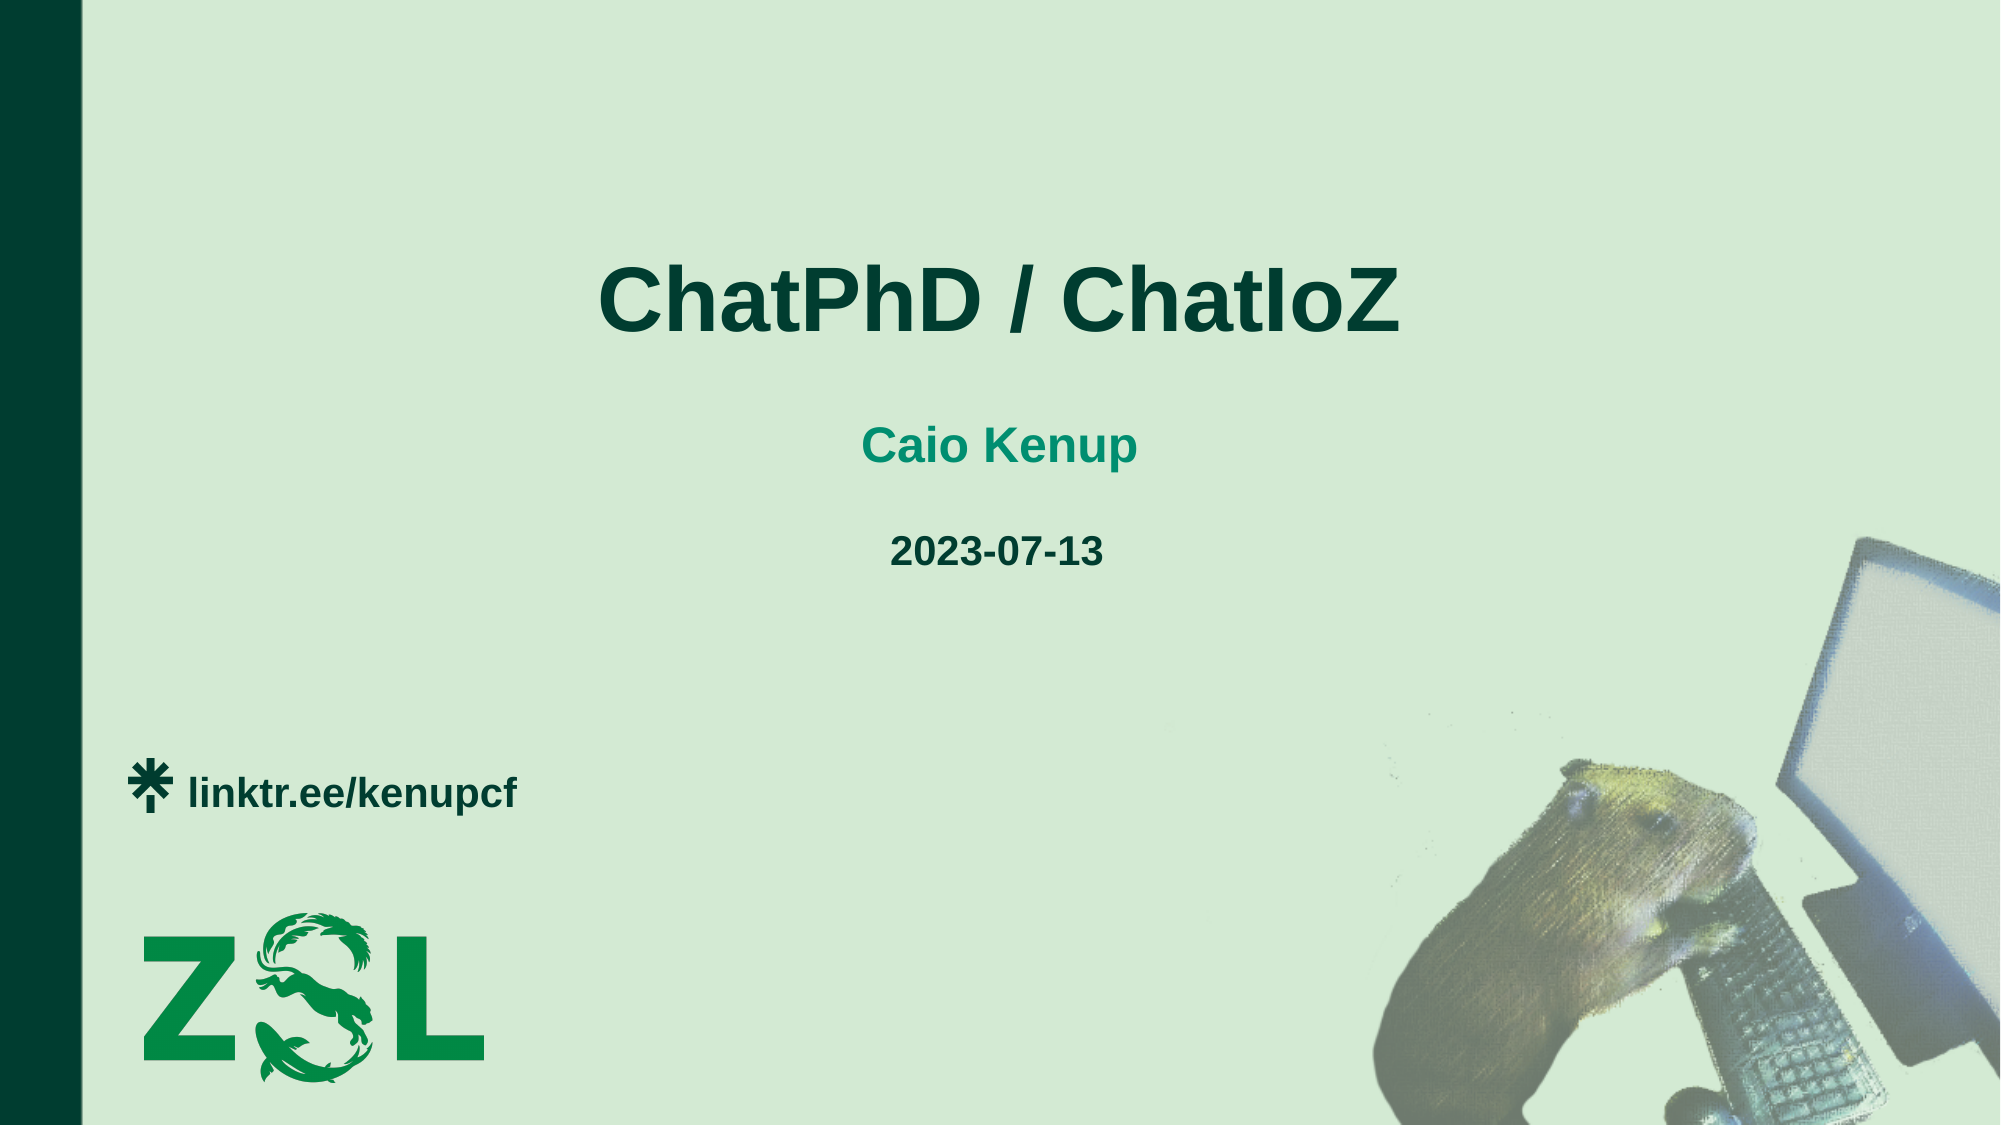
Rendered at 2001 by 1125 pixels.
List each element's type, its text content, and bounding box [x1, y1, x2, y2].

text_box ChatPhD / ChatIoZ [582, 232, 1418, 358]
text_box 2023-07-13 [875, 516, 1125, 582]
text_box linktr.ee/kenupcf [173, 758, 973, 824]
text_box Caio Kenup [846, 405, 1154, 480]
picture [0, 0, 2001, 1125]
